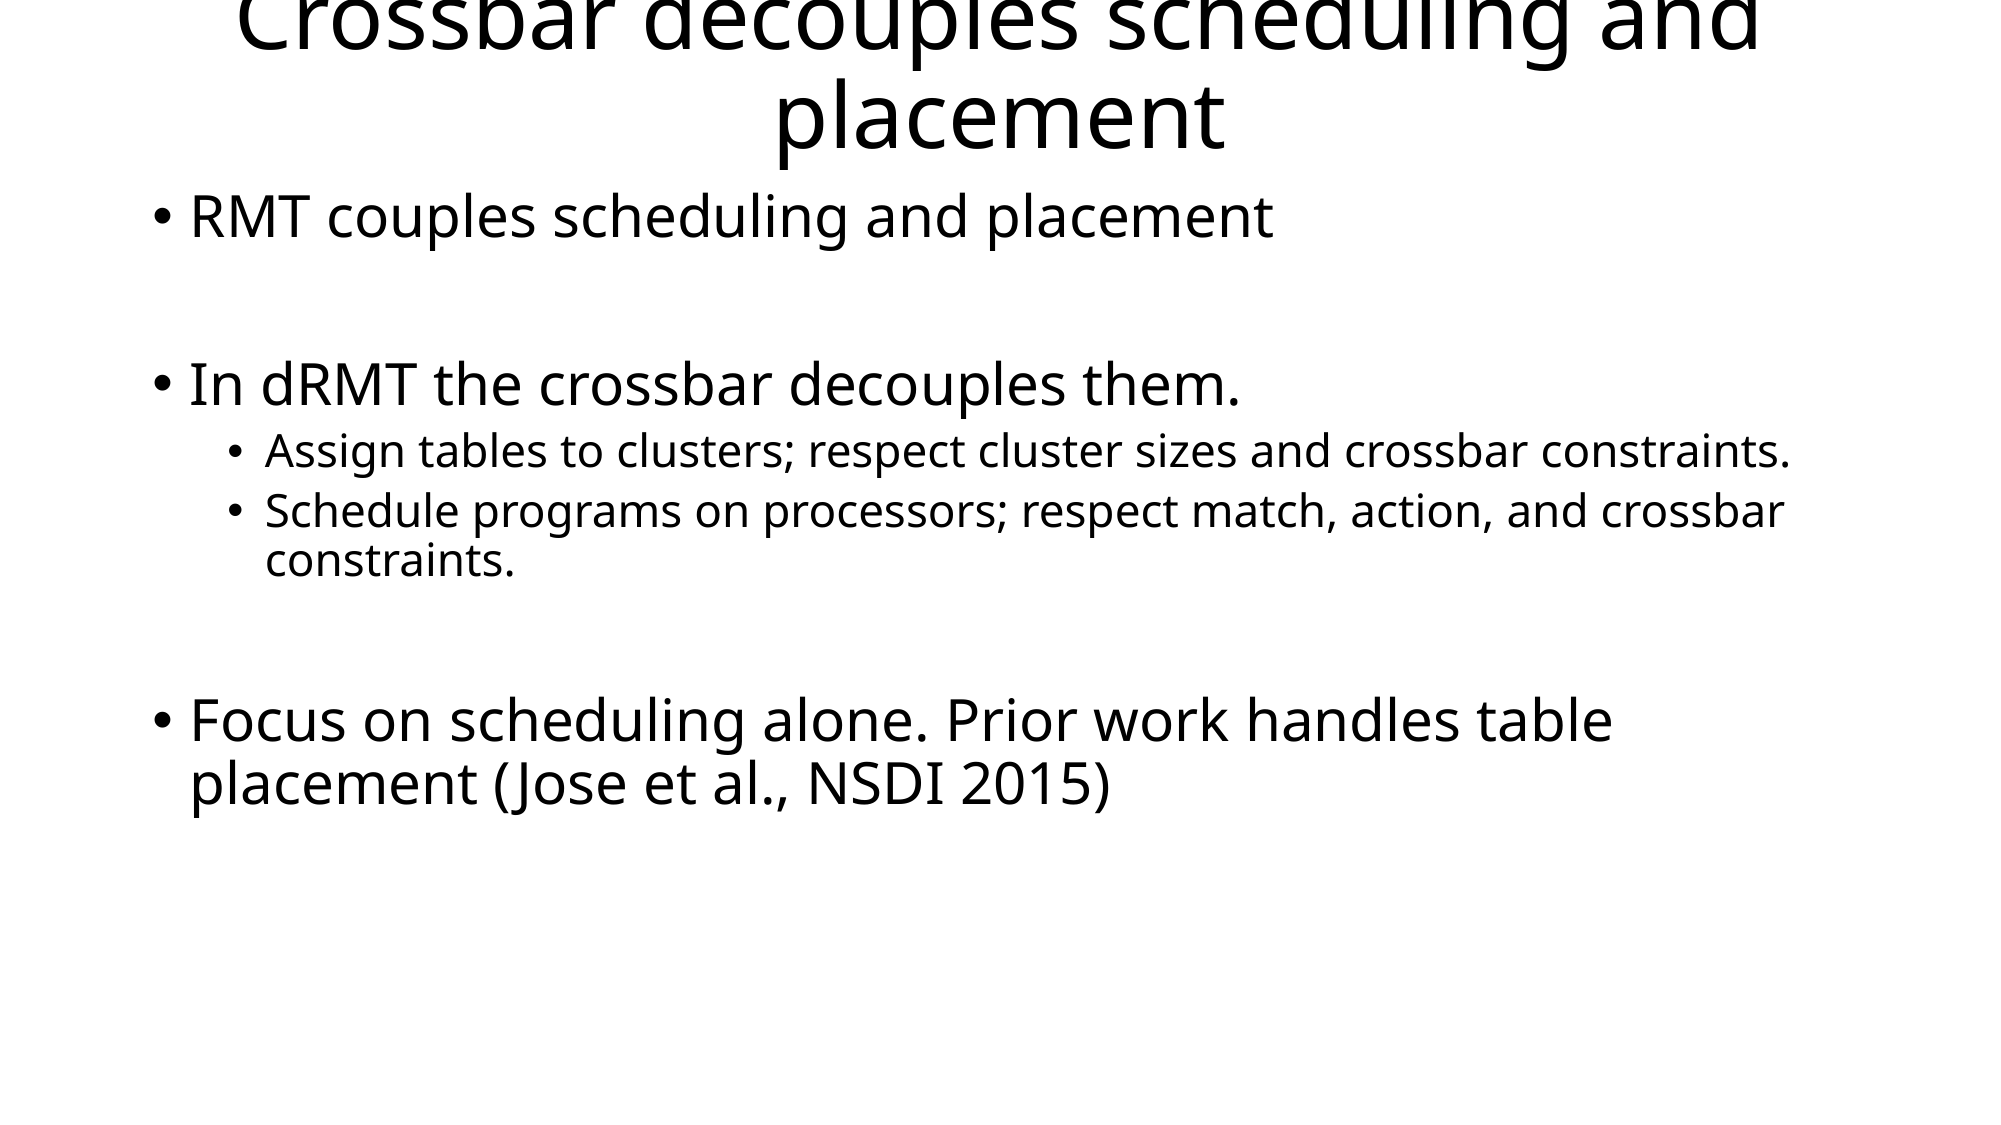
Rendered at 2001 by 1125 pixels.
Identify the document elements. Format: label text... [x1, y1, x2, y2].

title Crossbar decouples scheduling and placement [80, 0, 1919, 179]
list RMT couples scheduling and placement In dRMT the crossbar decouples them. Assign tables to clusters; respect cluster sizes and crossbar constraints. Schedule programs on processors; respect match, action, and crossbar constraints. Focus on scheduling alone. Prior work handles table placement (Jose et al., NSDI 2015) [137, 179, 1863, 894]
